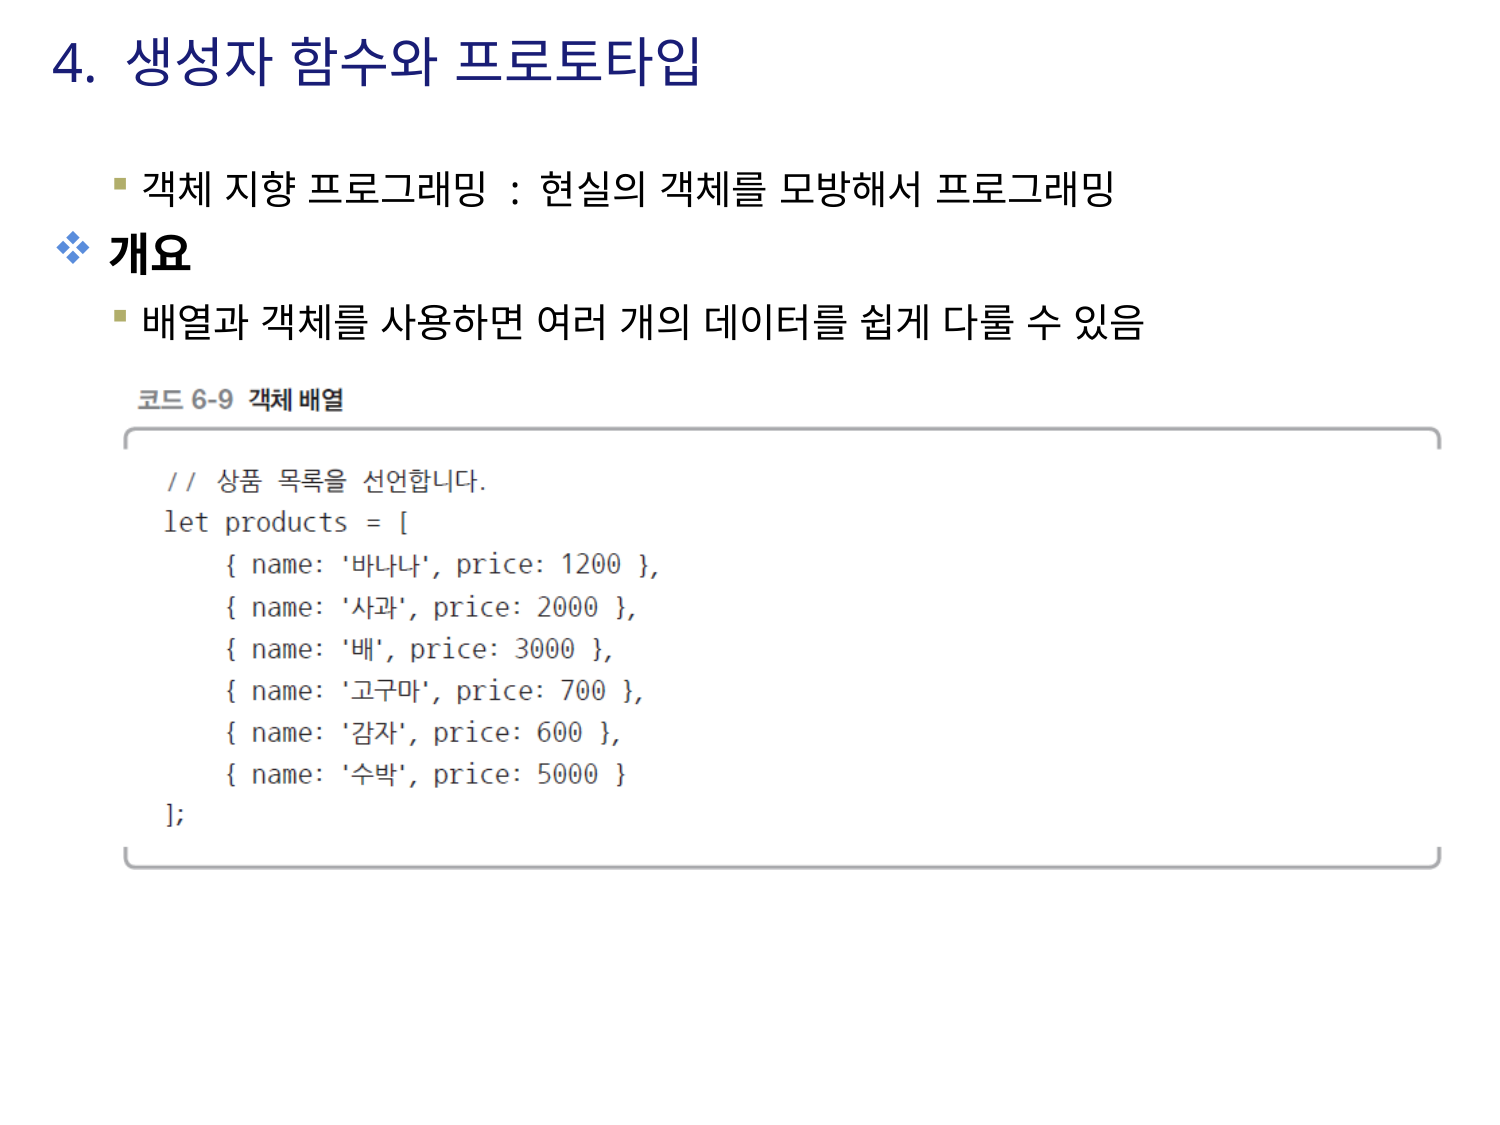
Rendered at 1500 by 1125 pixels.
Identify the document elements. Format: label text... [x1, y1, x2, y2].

title 4. 생성자 함수와 프로토타입 [37, 13, 1278, 109]
list 객체 지향 프로그래밍 : 현실의 객체를 모방해서 프로그래밍 개요 배열과 객체를 사용하면 여러 개의 데이터를 쉽게 다룰 수 있음 [37, 152, 1463, 1091]
picture [123, 385, 1443, 870]
